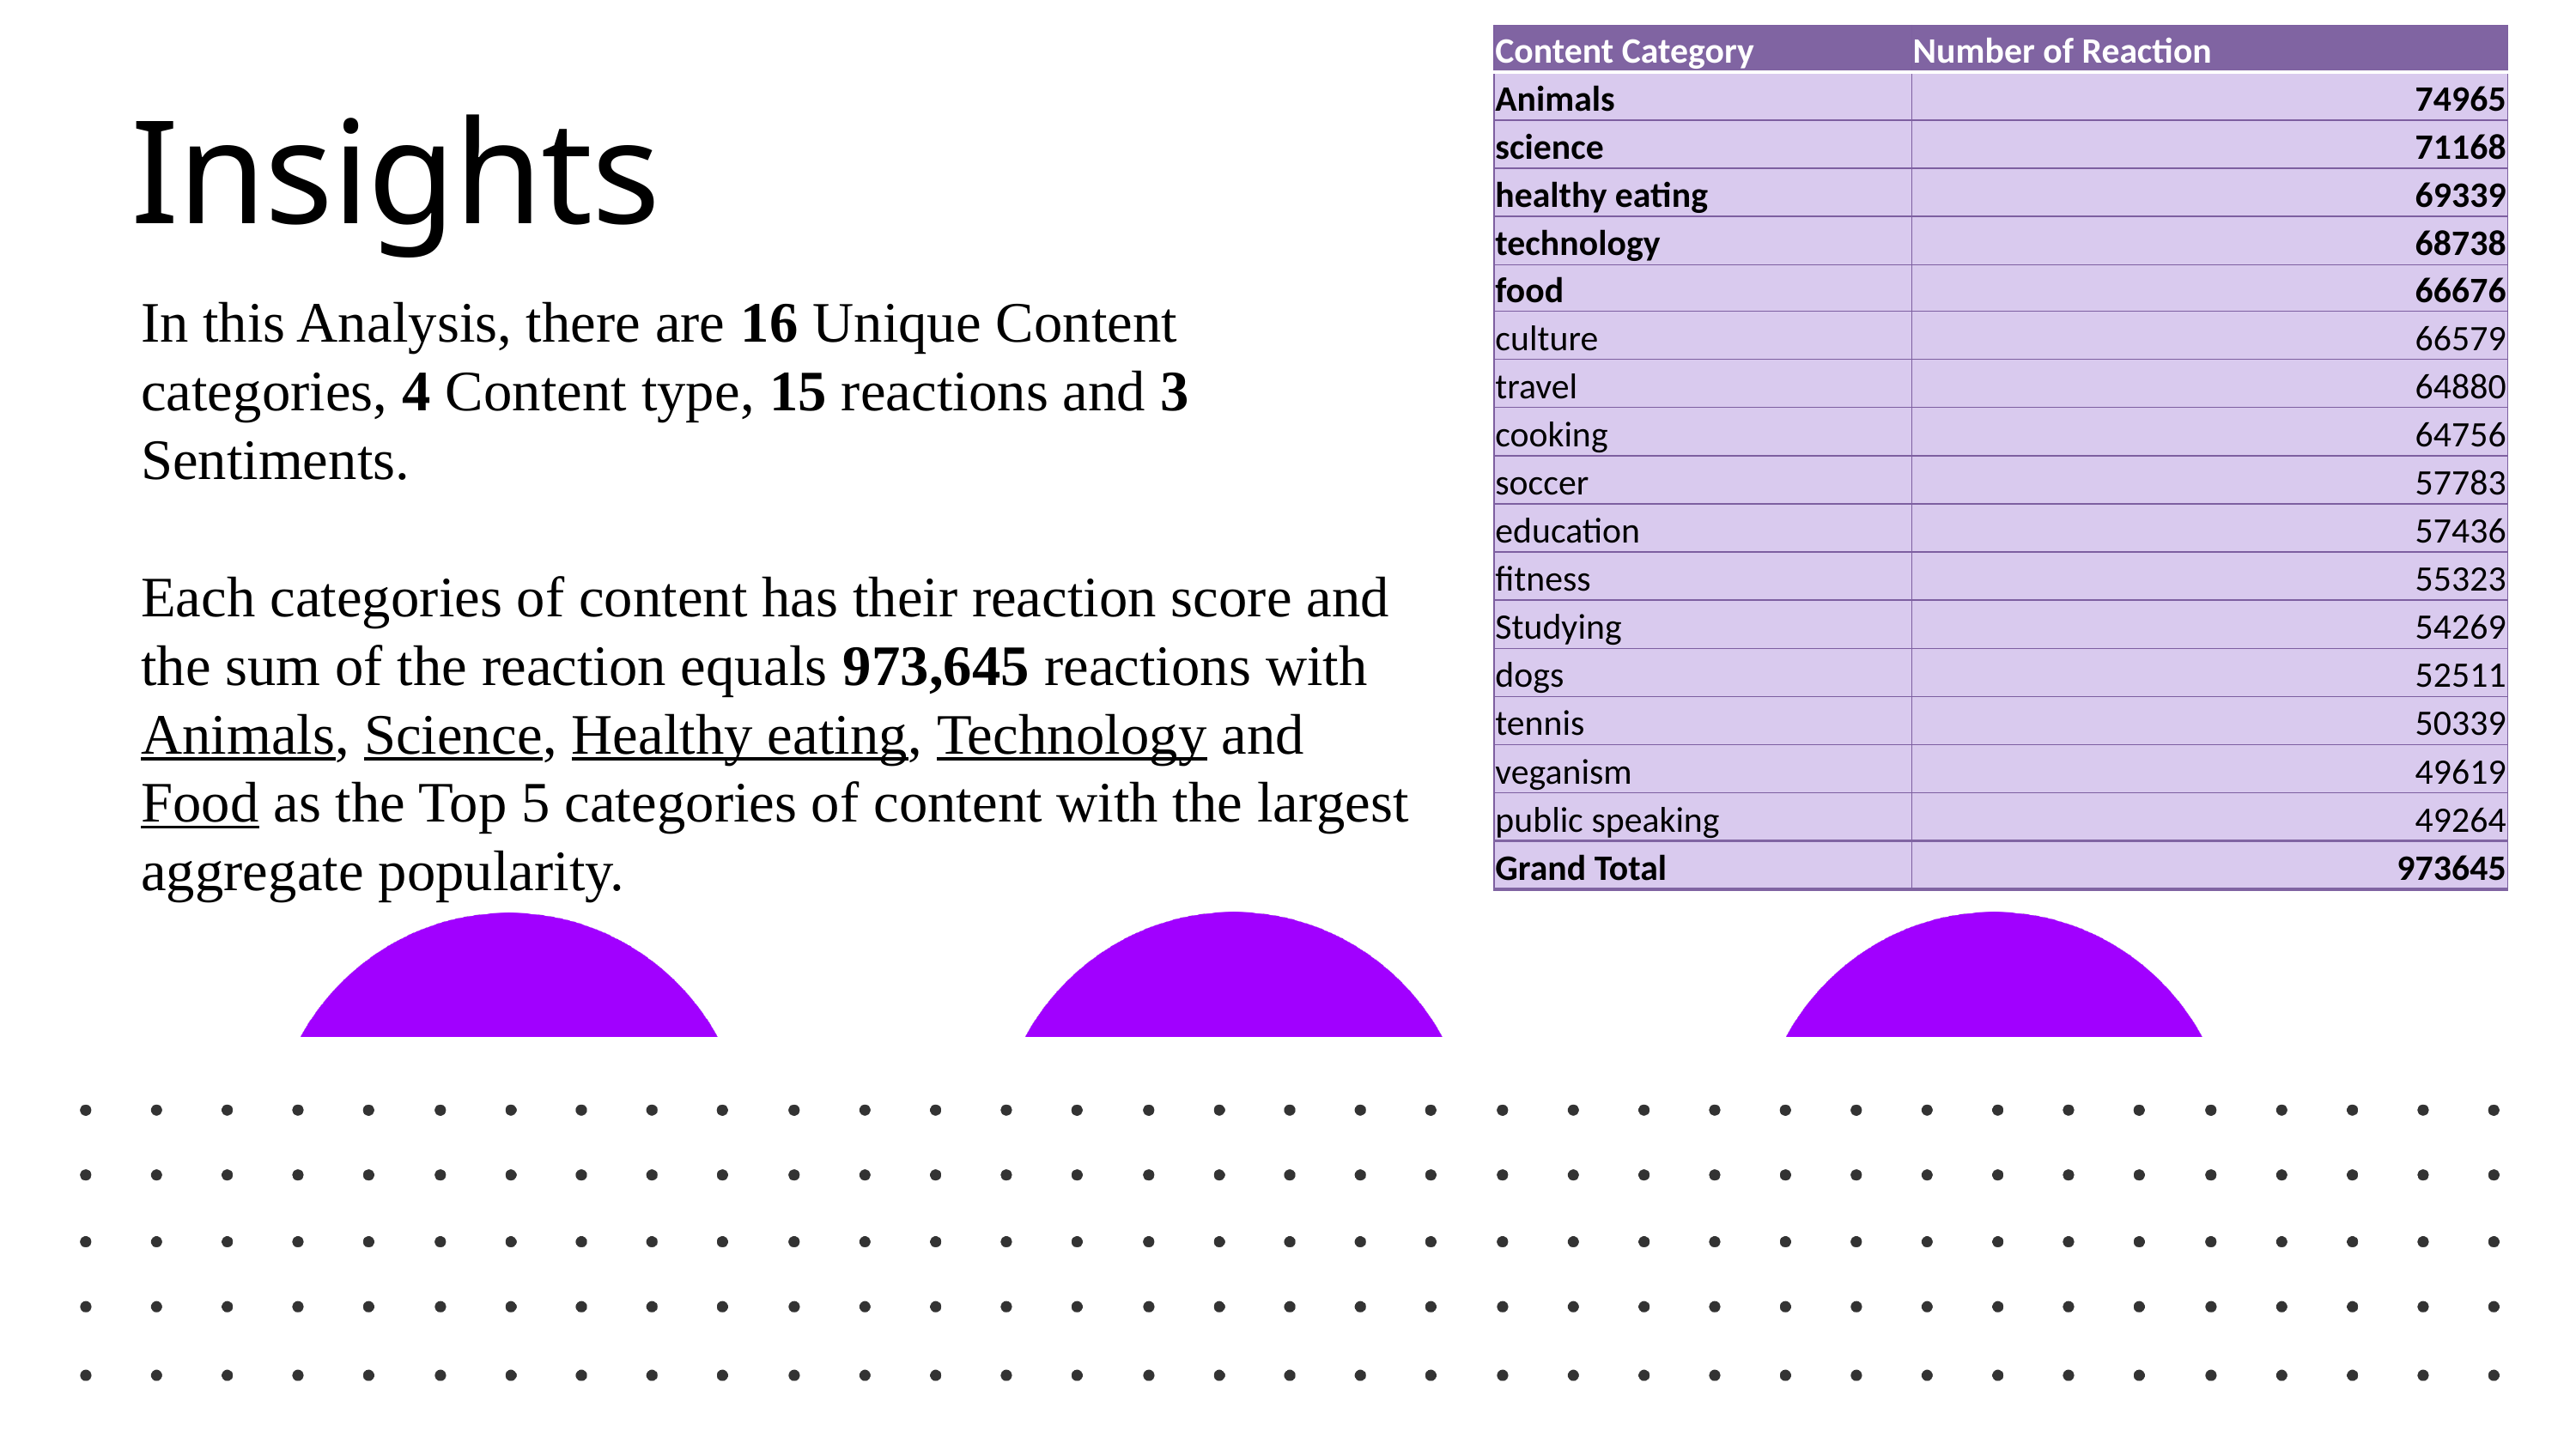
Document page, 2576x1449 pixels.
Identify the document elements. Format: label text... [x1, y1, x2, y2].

table_cell 50339 [1912, 697, 2507, 744]
table_cell 973645 [1912, 842, 2507, 888]
text_box In this Analysis, there are 16 Unique Content categories, 4 Content type, 15 reactions and 3 Sentiments. Each categories of content has their reaction score and the sum of the reaction equals 973,645 reactions with Animals, Science, Healthy eating, Technology and Food as the Top 5 categories of content with the largest aggregate popularity. [128, 278, 1434, 909]
text_box Insights [131, 80, 785, 252]
table_cell 55323 [1912, 553, 2507, 599]
table_cell Grand Total [1495, 842, 1911, 888]
table_cell tennis [1495, 697, 1911, 744]
table_cell 57783 [1912, 457, 2507, 503]
table_cell fitness [1495, 553, 1911, 599]
table_cell 49619 [1912, 745, 2507, 792]
table_cell travel [1495, 360, 1911, 407]
picture [1784, 912, 2204, 1037]
table_cell science [1495, 121, 1911, 167]
table_cell cooking [1495, 408, 1911, 455]
picture [299, 912, 719, 1037]
table_cell Studying [1495, 601, 1911, 648]
table_cell 54269 [1912, 601, 2507, 648]
table_header Number of Reaction [1912, 26, 2507, 70]
table_cell technology [1495, 217, 1911, 264]
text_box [72, 1099, 2504, 1385]
table_cell 64880 [1912, 360, 2507, 407]
table_cell public speaking [1495, 793, 1911, 840]
picture [1024, 912, 1443, 1037]
table_cell 66676 [1912, 265, 2507, 311]
table_cell food [1495, 265, 1911, 311]
table_cell veganism [1495, 745, 1911, 792]
table_cell dogs [1495, 649, 1911, 696]
table_cell culture [1495, 312, 1911, 359]
table_header Content Category [1495, 26, 1911, 70]
table_cell 68738 [1912, 217, 2507, 264]
table_cell healthy eating [1495, 169, 1911, 215]
table_cell 64756 [1912, 408, 2507, 455]
table_cell education [1495, 505, 1911, 551]
table_cell 49264 [1912, 793, 2507, 840]
table_cell 69339 [1912, 169, 2507, 215]
table_cell 57436 [1912, 505, 2507, 551]
table_cell Animals [1495, 74, 1911, 119]
table_cell 52511 [1912, 649, 2507, 696]
table_cell 66579 [1912, 312, 2507, 359]
table_cell 74965 [1912, 74, 2507, 119]
table_cell 71168 [1912, 121, 2507, 167]
table_cell soccer [1495, 457, 1911, 503]
